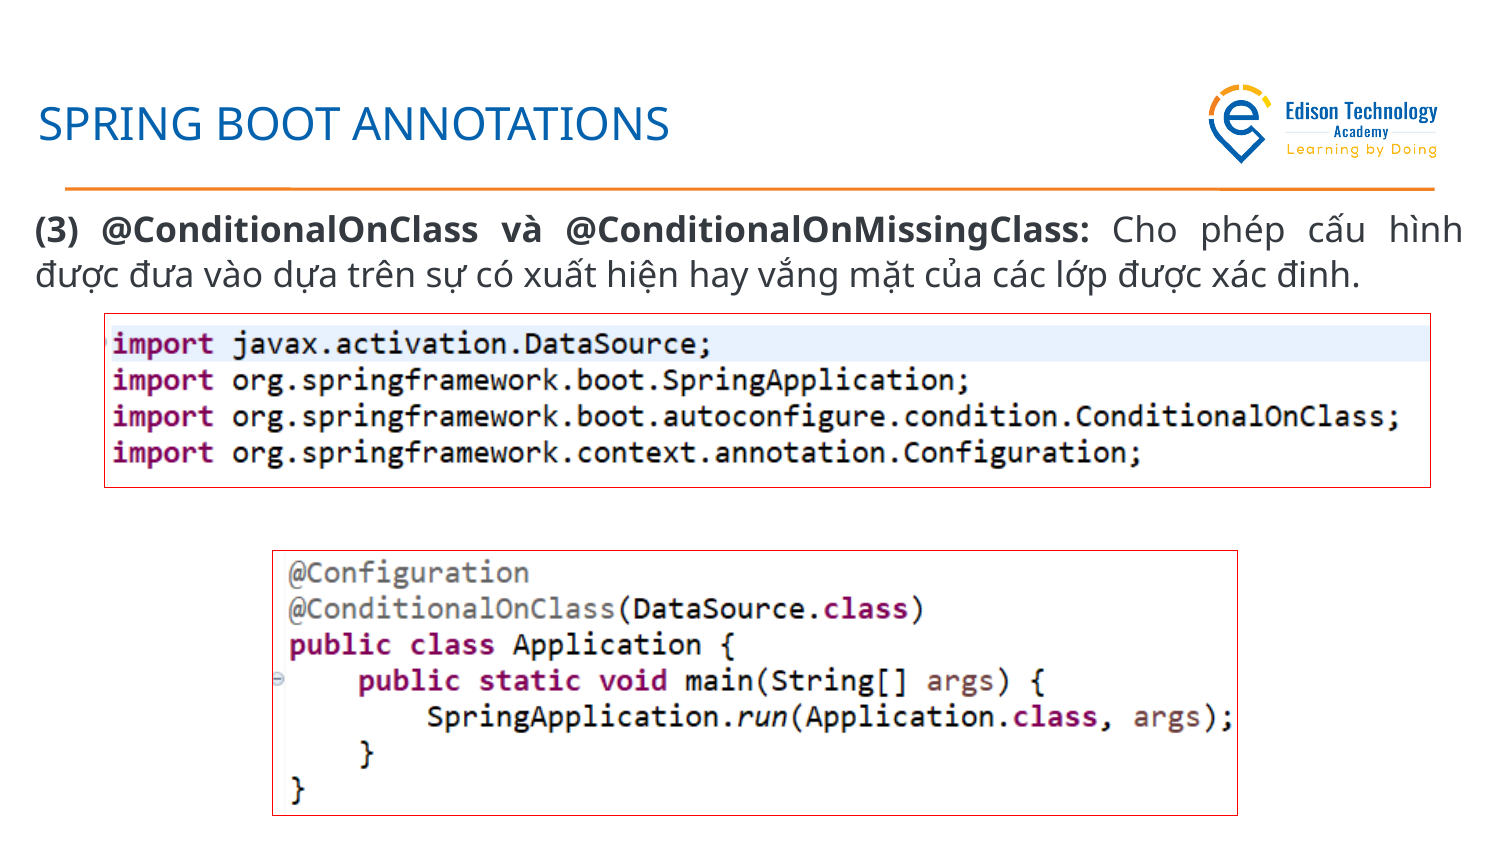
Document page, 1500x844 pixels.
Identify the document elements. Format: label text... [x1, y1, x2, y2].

text_box (3) @ConditionalOnClass và @ConditionalOnMissingClass: Cho phép cấu hình được đưa vào dựa trên sự có xuất hiện hay vắng mặt của các lớp được xác đinh. [19, 196, 1479, 303]
picture [1147, 83, 1500, 167]
picture [272, 550, 1238, 817]
picture [104, 313, 1431, 488]
title SPRING BOOT ANNOTATIONS [23, 36, 1353, 165]
